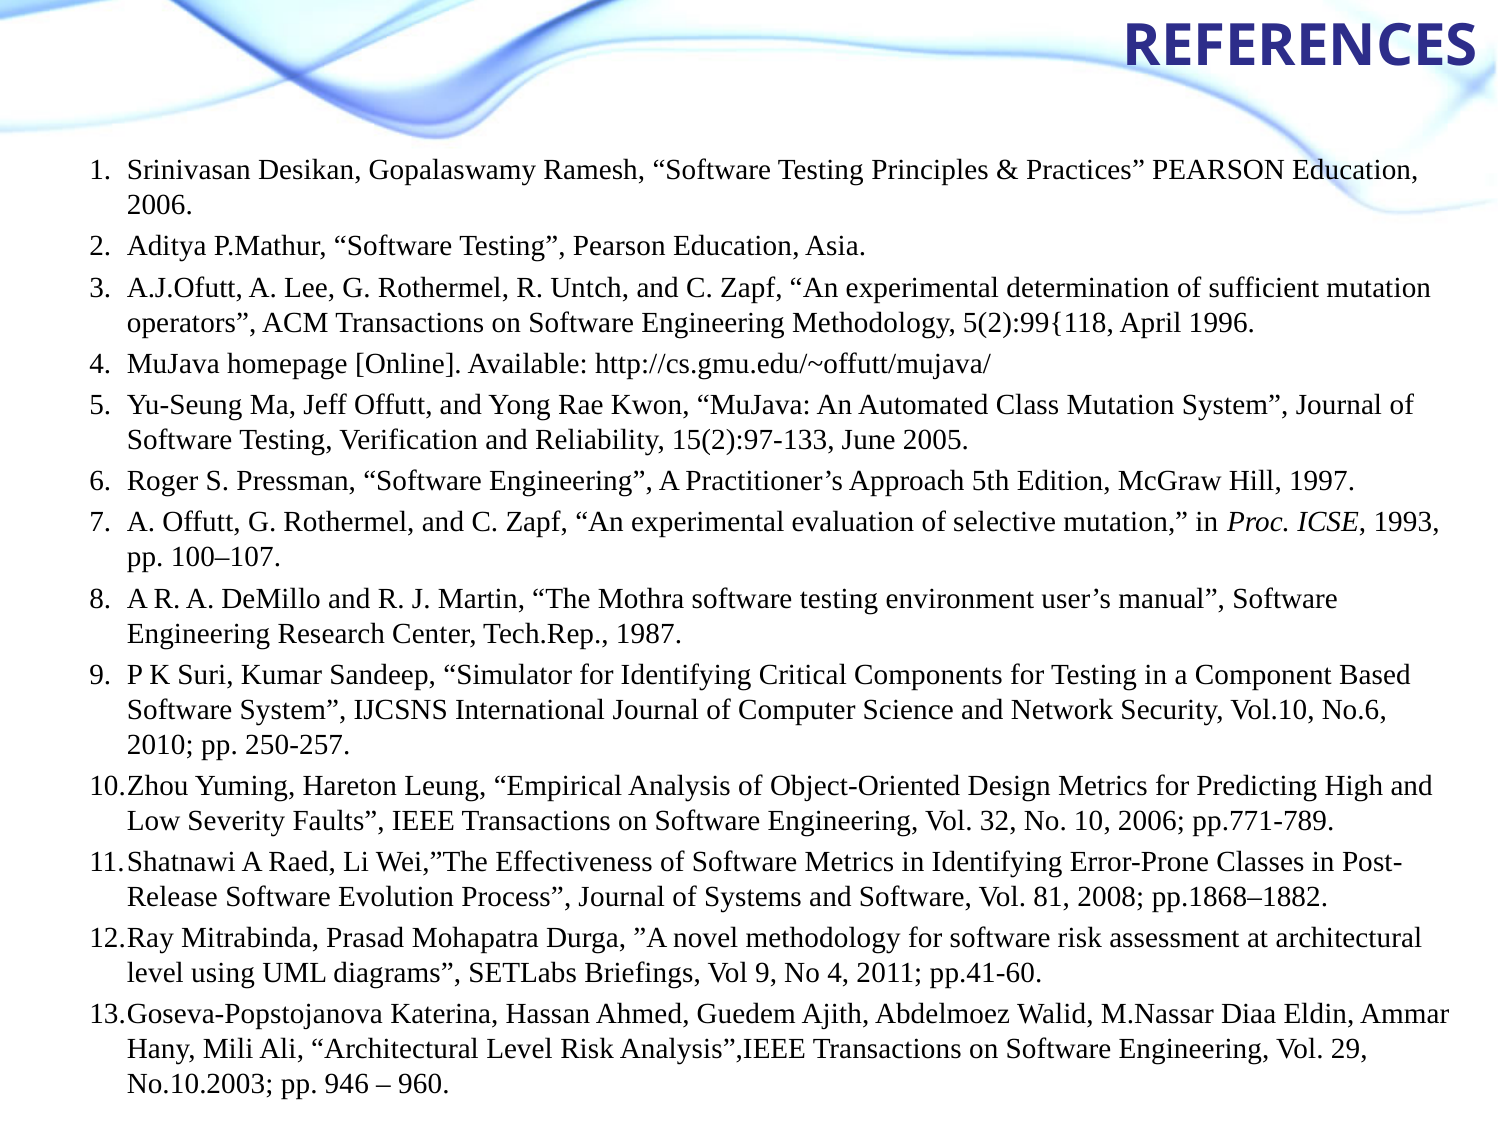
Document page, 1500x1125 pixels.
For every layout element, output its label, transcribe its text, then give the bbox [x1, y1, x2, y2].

text_box References [1100, 0, 1500, 85]
text_box Srinivasan Desikan, Gopalaswamy Ramesh, “Software Testing Principles & Practices” PEARSON Education, 2006. Aditya P.Mathur, “Software Testing”, Pearson Education, Asia. A.J.Ofutt, A. Lee, G. Rothermel, R. Untch, and C. Zapf, “An experimental determination of sufficient mutation operators”, ACM Transactions on Software Engineering Methodology, 5(2):99{118, April 1996. MuJava homepage [Online]. Available: http://cs.gmu.edu/~offutt/mujava/ Yu-Seung Ma, Jeff Offutt, and Yong Rae Kwon, “MuJava: An Automated Class Mutation System”, Journal of Software Testing, Verification and Reliability, 15(2):97-133, June 2005. Roger S. Pressman, “Software Engineering”, A Practitioner’s Approach 5th Edition, McGraw Hill, 1997. A. Offutt, G. Rothermel, and C. Zapf, “An experimental evaluation of selective mutation,” in Proc. ICSE, 1993, pp. 100–107. A R. A. DeMillo and R. J. Martin, “The Mothra software testing environment user’s manual”, Software Engineering Research Center, Tech.Rep., 1987. P K Suri, Kumar Sandeep, “Simulator for Identifying Critical Components for Testing in a Component Based Software System”, IJCSNS International Journal of Computer Science and Network Security, Vol.10, No.6, 2010; pp. 250-257. Zhou Yuming, Hareton Leung, “Empirical Analysis of Object-Oriented Design Metrics for Predicting High and Low Severity Faults”, IEEE Transactions on Software Engineering, Vol. 32, No. 10, 2006; pp.771-789. Shatnawi A Raed, Li Wei,”The Effectiveness of Software Metrics in Identifying Error-Prone Classes in Post-Release Software Evolution Process”, Journal of Systems and Software, Vol. 81, 2008; pp.1868–1882. Ray Mitrabinda, Prasad Mohapatra Durga, ”A novel methodology for software risk assessment at architectural level using UML diagrams”, SETLabs Briefings, Vol 9, No 4, 2011; pp.41-60. Goseva-Popstojanova Katerina, Hassan Ahmed, Guedem Ajith, Abdelmoez Walid, M.Nassar Diaa Eldin, Ammar Hany, Mili Ali, “Architectural Level Risk Analysis”,IEEE Transactions on Software Engineering, Vol. 29, No.10.2003; pp. 946 – 960. [37, 143, 1469, 1107]
picture [0, 0, 1500, 1125]
